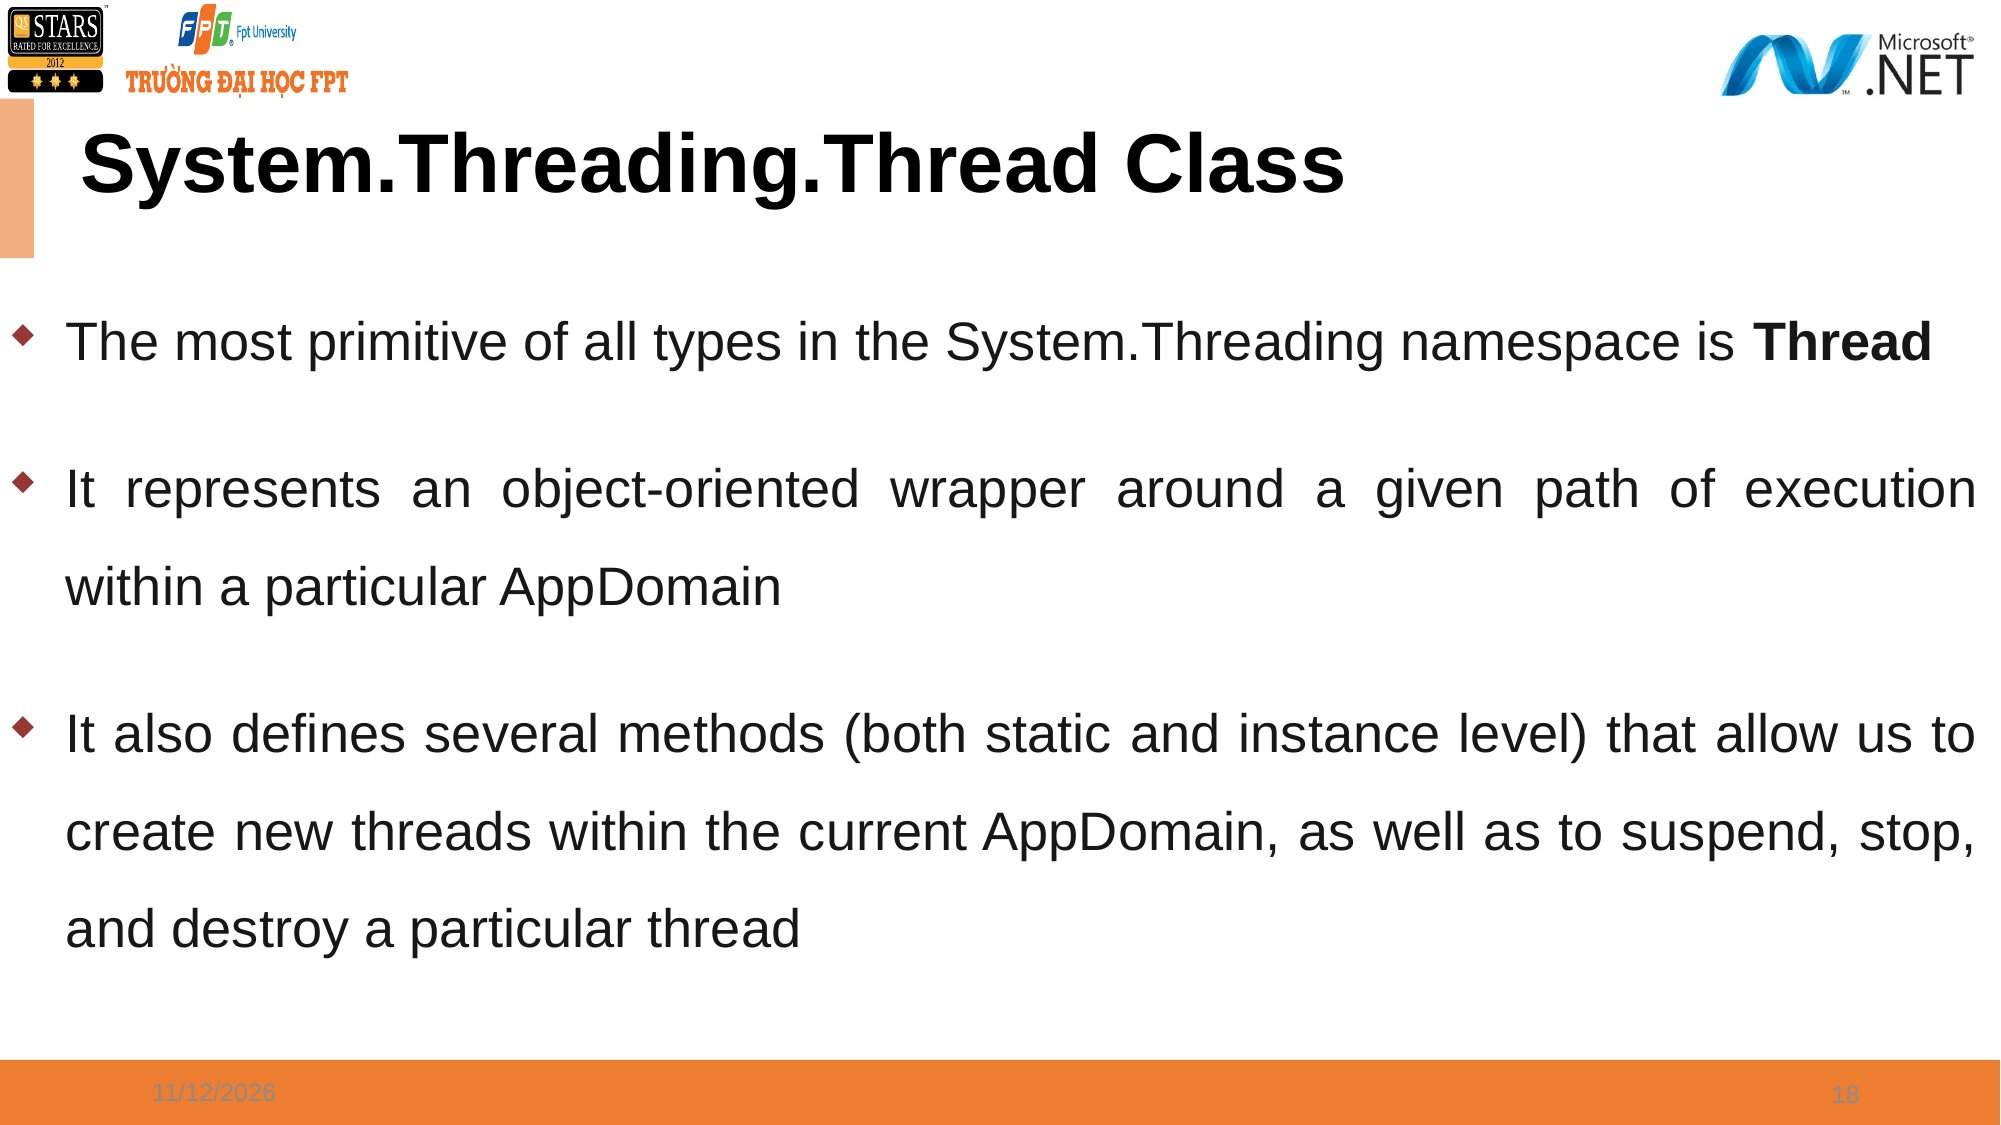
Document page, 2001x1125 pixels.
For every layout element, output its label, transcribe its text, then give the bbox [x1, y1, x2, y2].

title System.Threading.Thread Class [65, 118, 1895, 213]
picture [1685, 0, 2001, 129]
text_box The most primitive of all types in the System.Threading namespace is Thread It represents an object-oriented wrapper around a given path of execution within a particular AppDomain It also defines several methods (both static and instance level) that allow us to create new threads within the current AppDomain, as well as to suspend, stop, and destroy a particular thread [0, 266, 1995, 966]
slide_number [137, 1061, 588, 1122]
slide_number 18 [1424, 1063, 1875, 1123]
